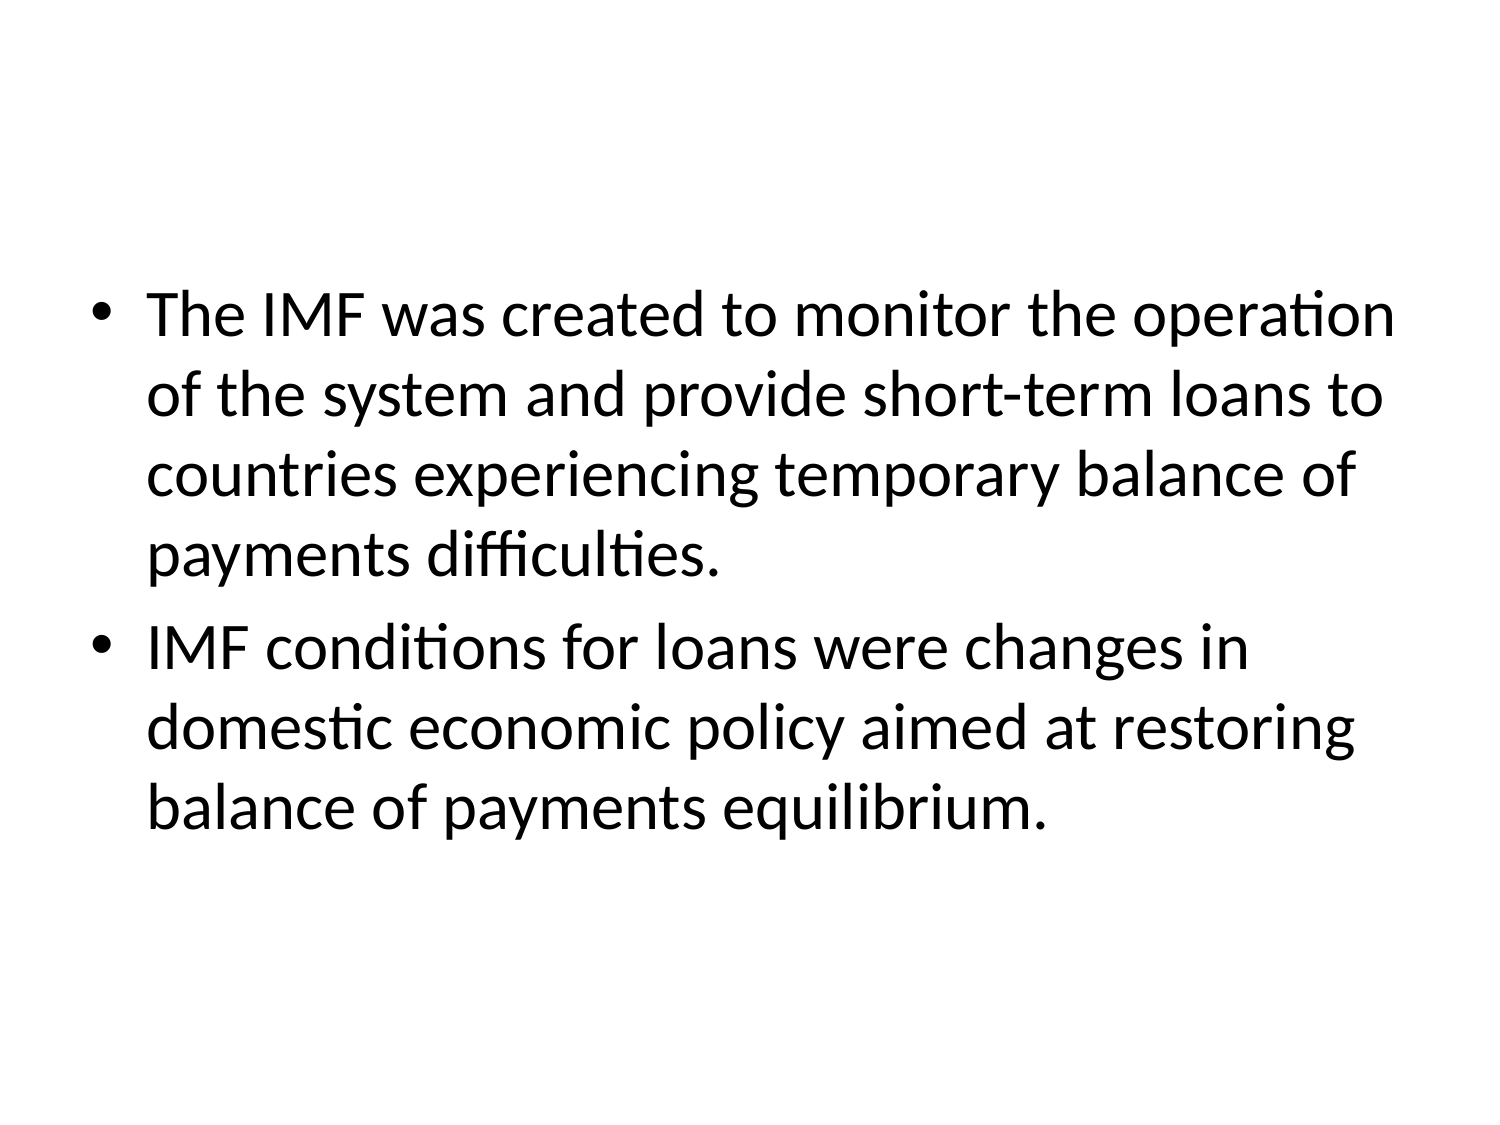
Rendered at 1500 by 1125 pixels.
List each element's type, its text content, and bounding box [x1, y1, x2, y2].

list The IMF was created to monitor the operation of the system and provide short-term loans to countries experiencing temporary balance of payments difficulties. IMF conditions for loans were changes in domestic economic policy aimed at restoring balance of payments equilibrium. [75, 262, 1425, 1005]
